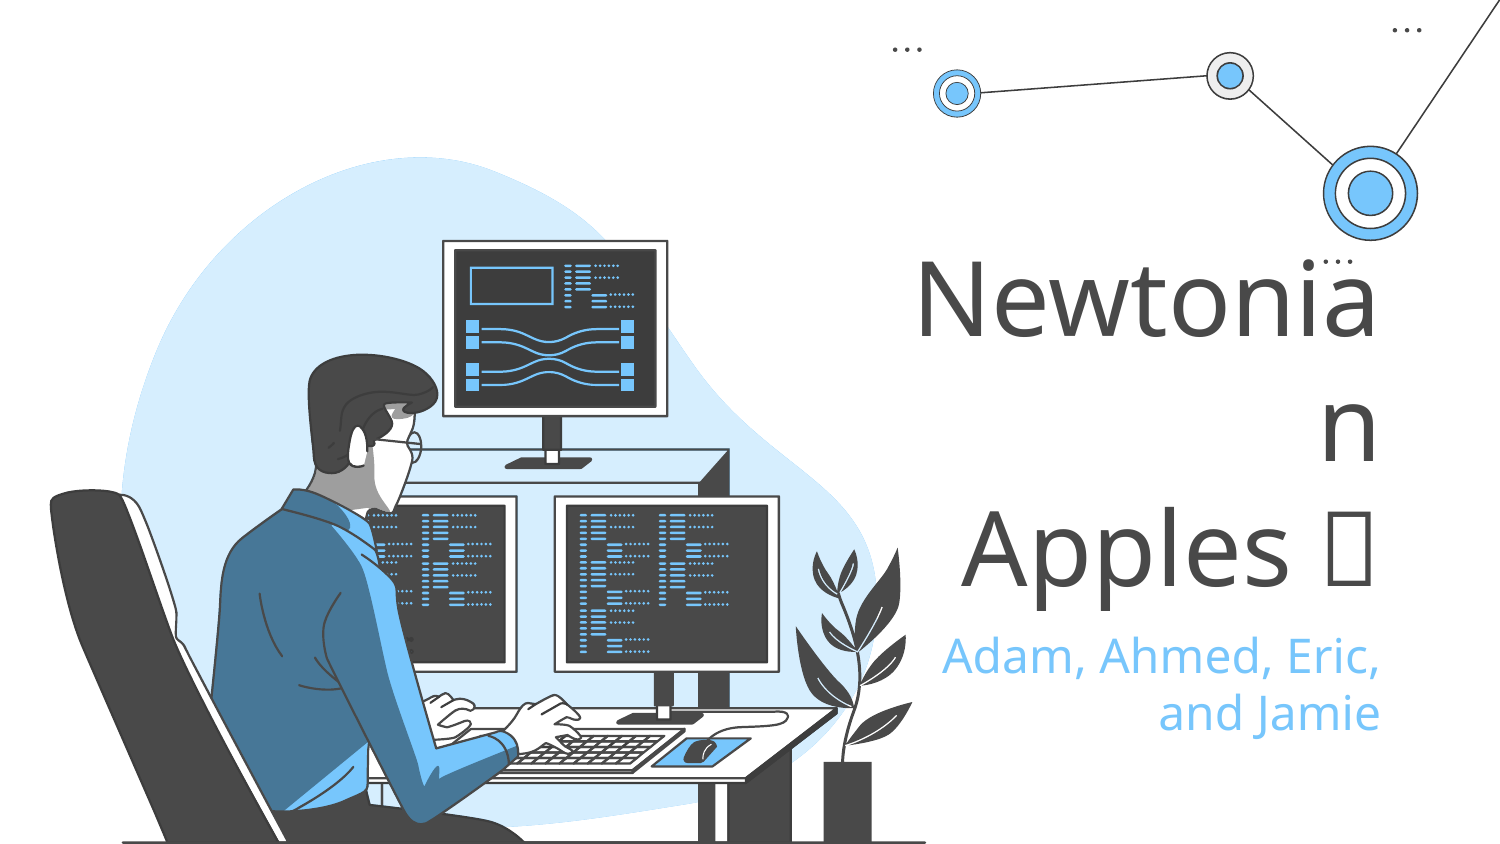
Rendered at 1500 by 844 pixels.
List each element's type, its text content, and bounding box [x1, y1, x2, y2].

subtitle Adam, Ahmed, Eric, and Jamie [932, 610, 1397, 758]
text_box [49, 157, 927, 844]
title Newtonian Apples 🍎 [932, 328, 1397, 610]
